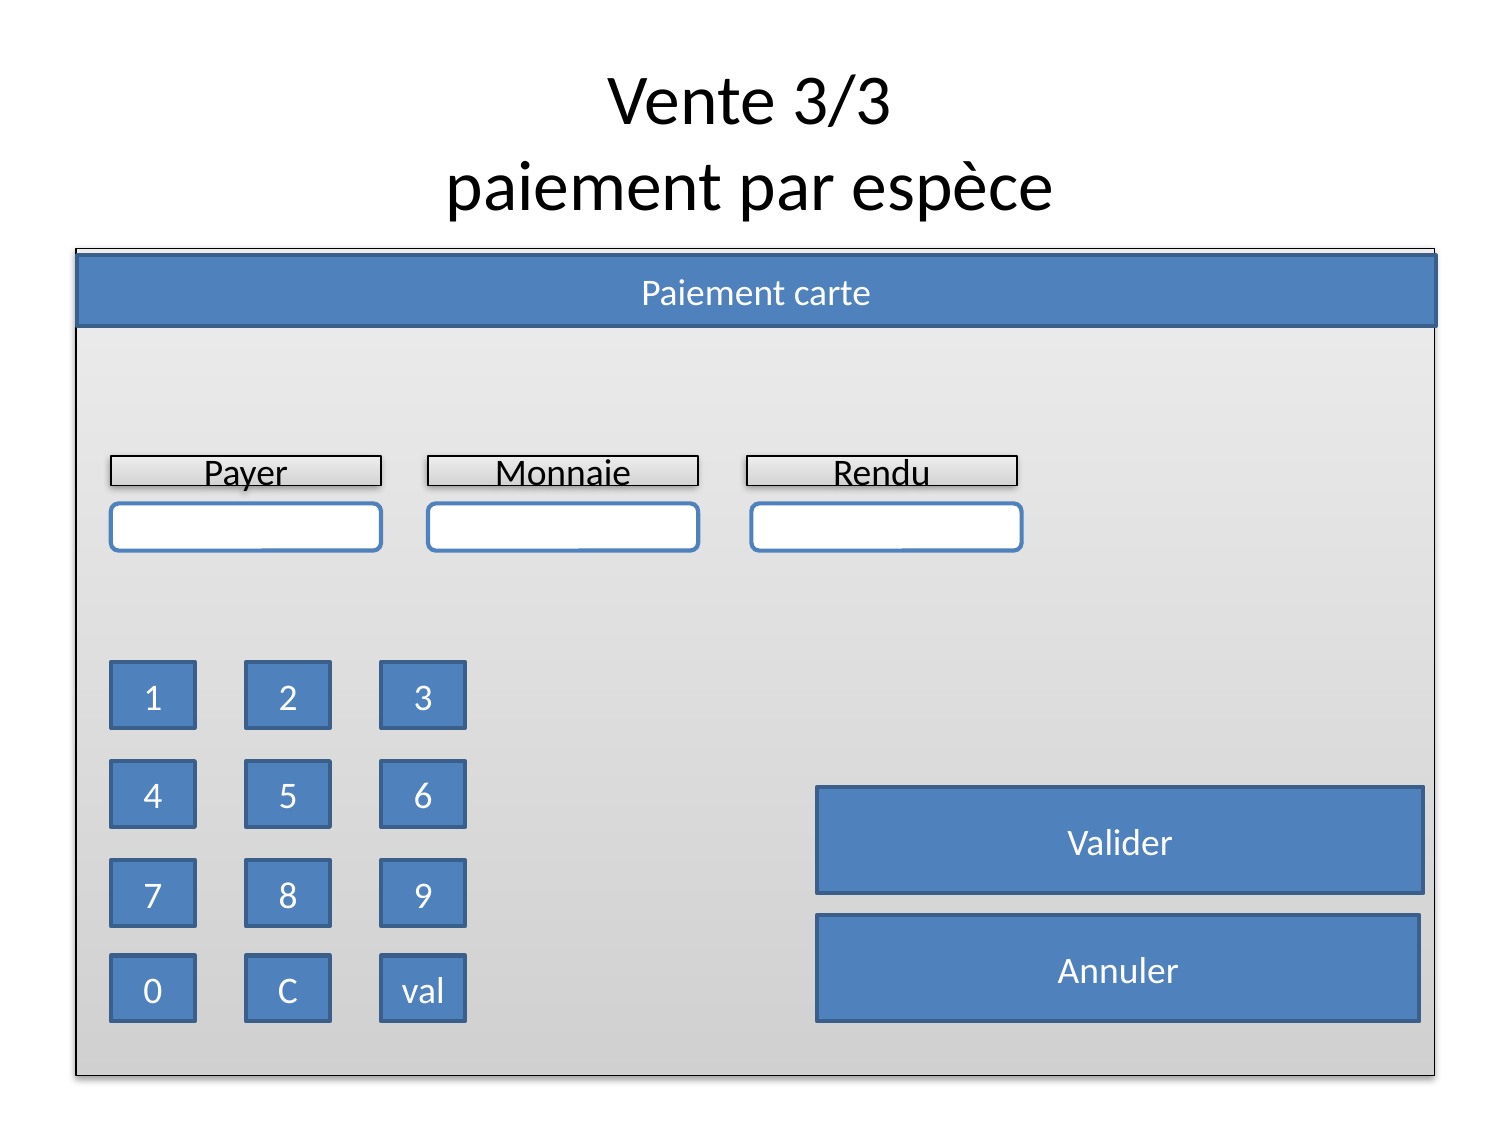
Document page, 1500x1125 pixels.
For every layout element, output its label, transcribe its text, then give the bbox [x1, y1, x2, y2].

text_box [75, 328, 1435, 1076]
text_box [75, 248, 1435, 253]
text_box C [244, 953, 332, 1023]
text_box [108, 501, 384, 553]
text_box Monnaie [427, 455, 699, 486]
text_box 0 [109, 953, 197, 1023]
text_box 1 [109, 660, 197, 730]
text_box 8 [244, 858, 332, 928]
text_box Annuler [815, 913, 1421, 1023]
text_box Paiement carte [75, 253, 1438, 328]
title Vente 3/3 paiement par espèce [75, 45, 1425, 233]
text_box 7 [109, 858, 197, 928]
text_box [749, 501, 1024, 553]
text_box 2 [244, 660, 332, 730]
text_box Rendu [746, 455, 1018, 486]
text_box 4 [109, 759, 197, 829]
text_box [425, 501, 701, 553]
text_box 9 [379, 858, 467, 928]
text_box 6 [379, 759, 467, 829]
text_box Valider [815, 785, 1425, 895]
text_box val [379, 953, 467, 1023]
text_box Payer [110, 455, 382, 486]
text_box 3 [379, 660, 467, 730]
text_box 5 [244, 759, 332, 829]
